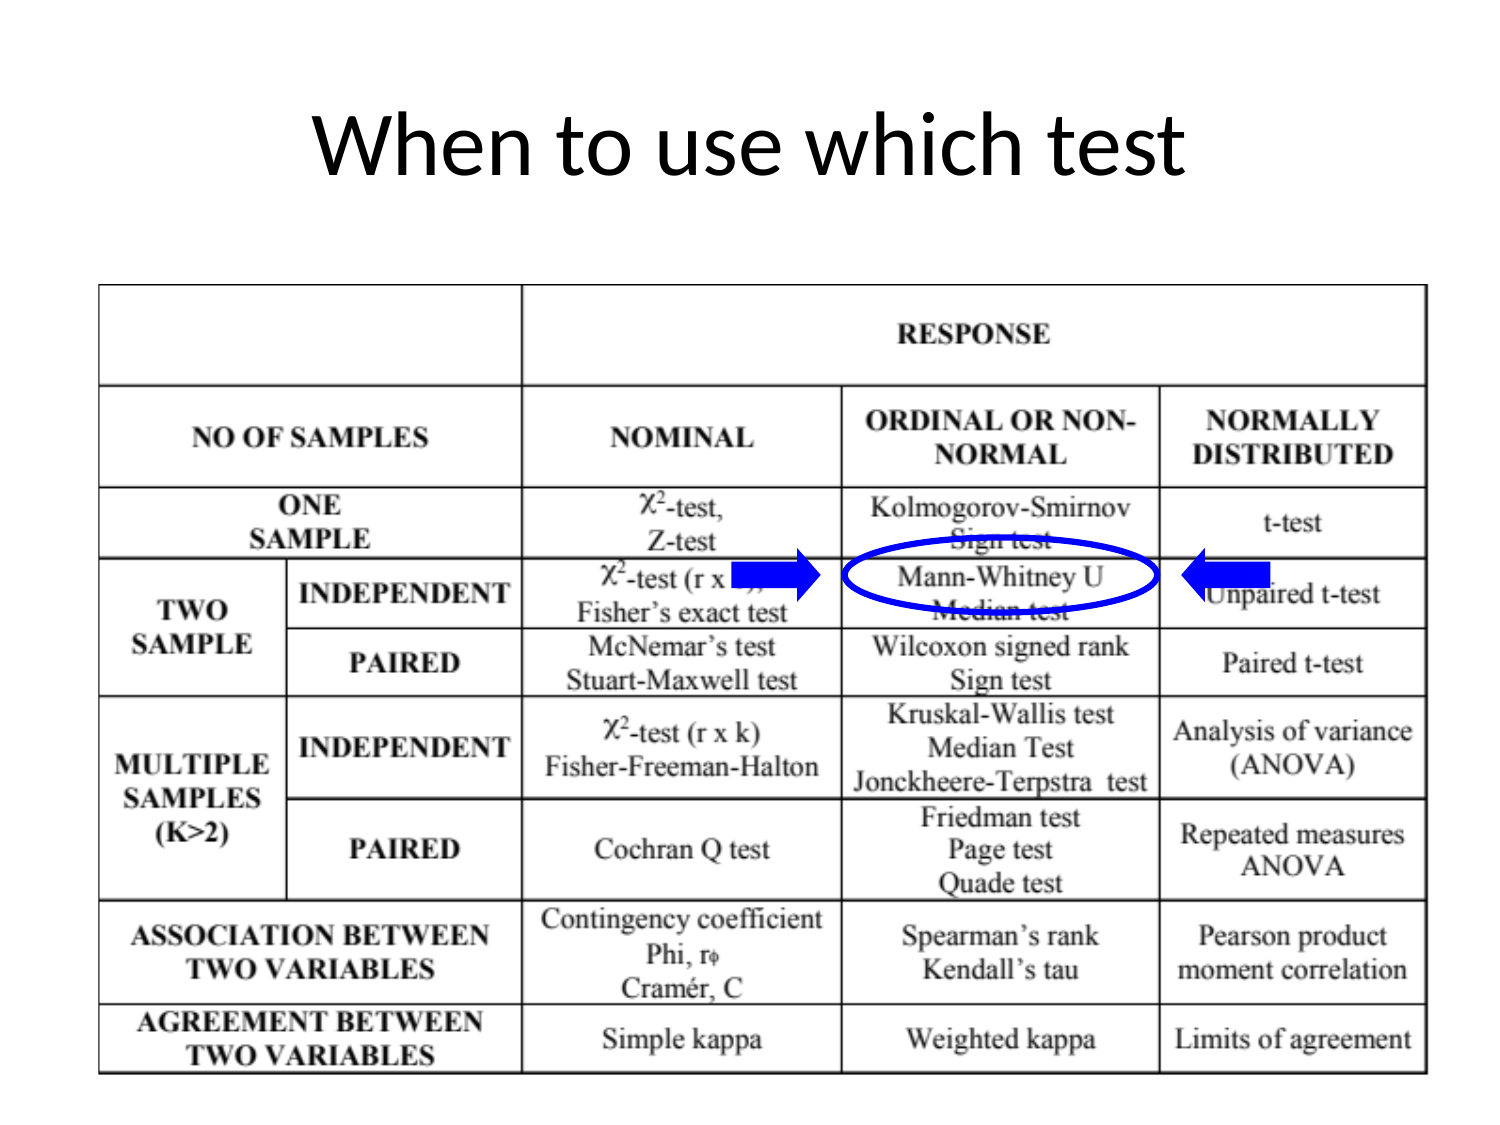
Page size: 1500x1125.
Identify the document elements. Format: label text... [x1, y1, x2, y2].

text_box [731, 537, 1270, 613]
title When to use which test [74, 44, 1426, 233]
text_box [98, 284, 1500, 1105]
